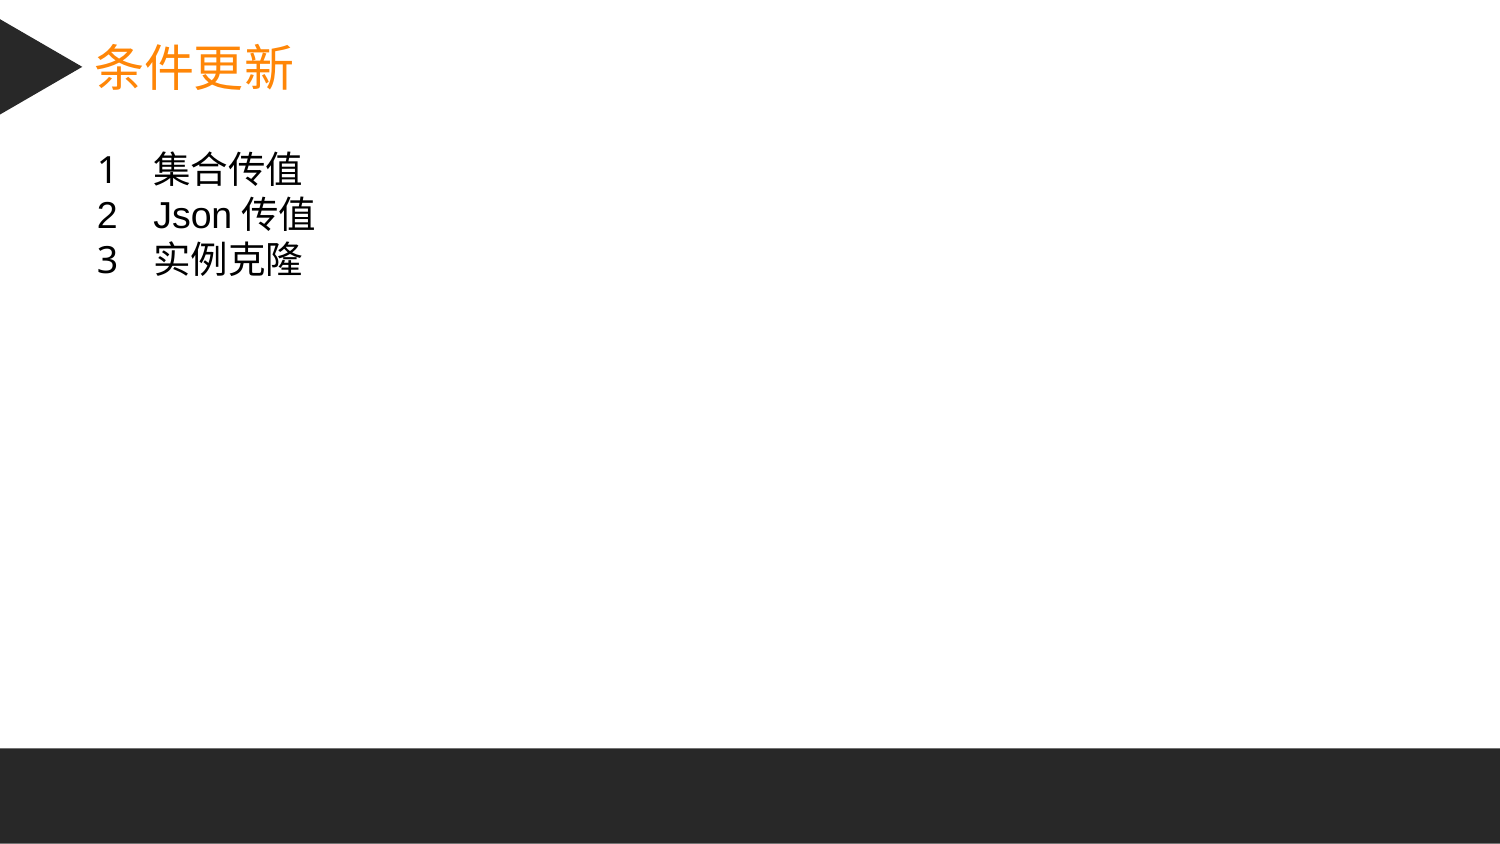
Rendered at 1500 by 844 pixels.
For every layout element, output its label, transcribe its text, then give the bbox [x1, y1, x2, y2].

text_box [0, 748, 1500, 844]
text_box 条件更新 [79, 29, 310, 104]
text_box [0, 19, 83, 115]
text_box 集合传值 Json传值 实例克隆 [82, 138, 1411, 334]
